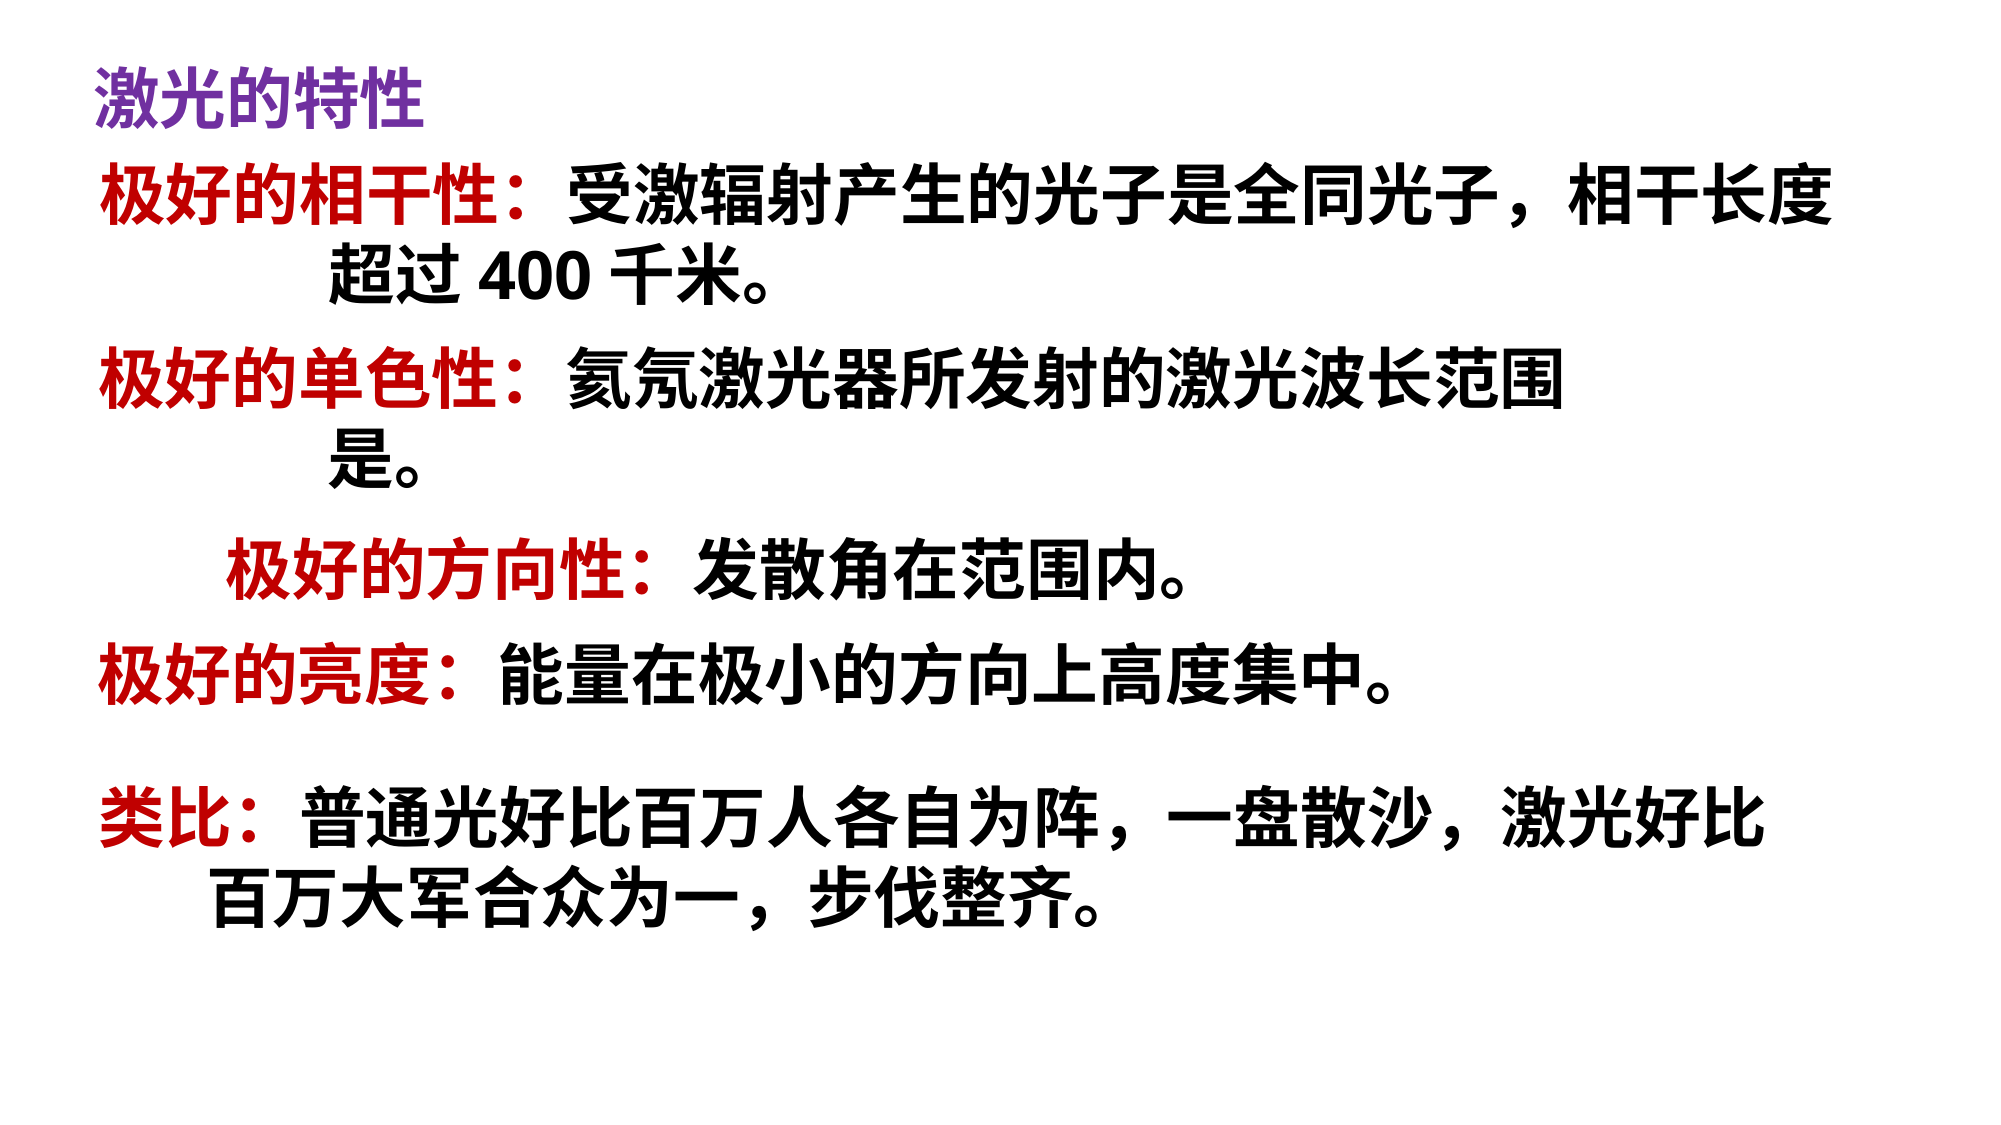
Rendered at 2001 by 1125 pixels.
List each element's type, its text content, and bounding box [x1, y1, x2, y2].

text_box 极好的亮度：能量在极小的方向上高度集中。 [82, 625, 1448, 721]
text_box 激光的特性 [78, 49, 442, 145]
text_box 类比：普通光好比百万人各自为阵，一盘散沙，激光好比 百万大军合众为一，步伐整齐。 [84, 768, 1783, 943]
text_box 极好的相干性：受激辐射产生的光子是全同光子，相干长度 超过400千米。 [84, 145, 1850, 321]
